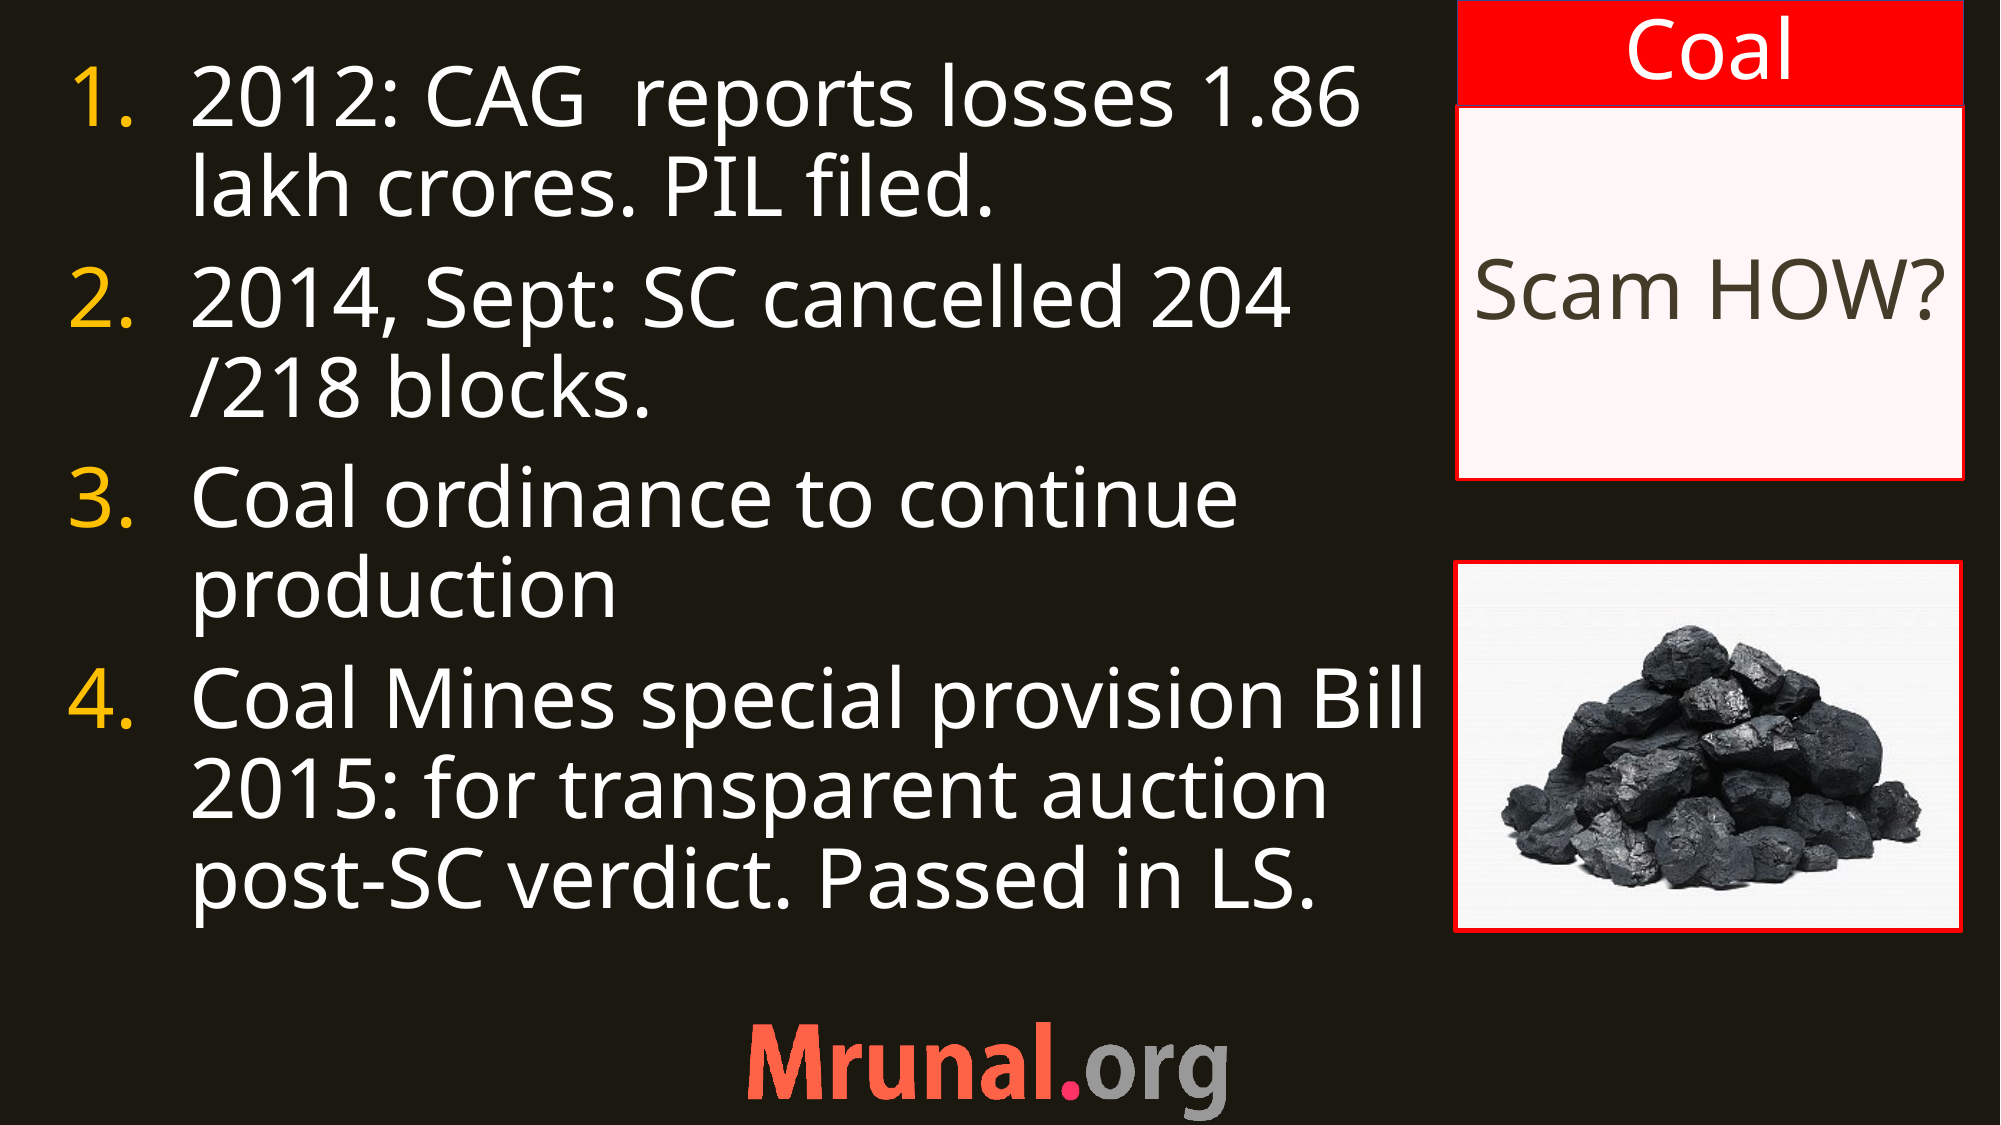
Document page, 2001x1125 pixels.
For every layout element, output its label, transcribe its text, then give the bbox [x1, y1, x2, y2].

picture [741, 1014, 1230, 1125]
title Scam HOW? [1455, 104, 1965, 481]
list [1457, 564, 1960, 929]
list Coal [1457, 0, 1964, 106]
list 2012: CAG reports losses 1.86 lakh crores. PIL filed. 2014, Sept: SC cancelled 204 /218 blocks. Coal ordinance to continue production Coal Mines special provision Bill 2015: for transparent auction post-SC verdict. Passed in LS. [52, 47, 1447, 1014]
